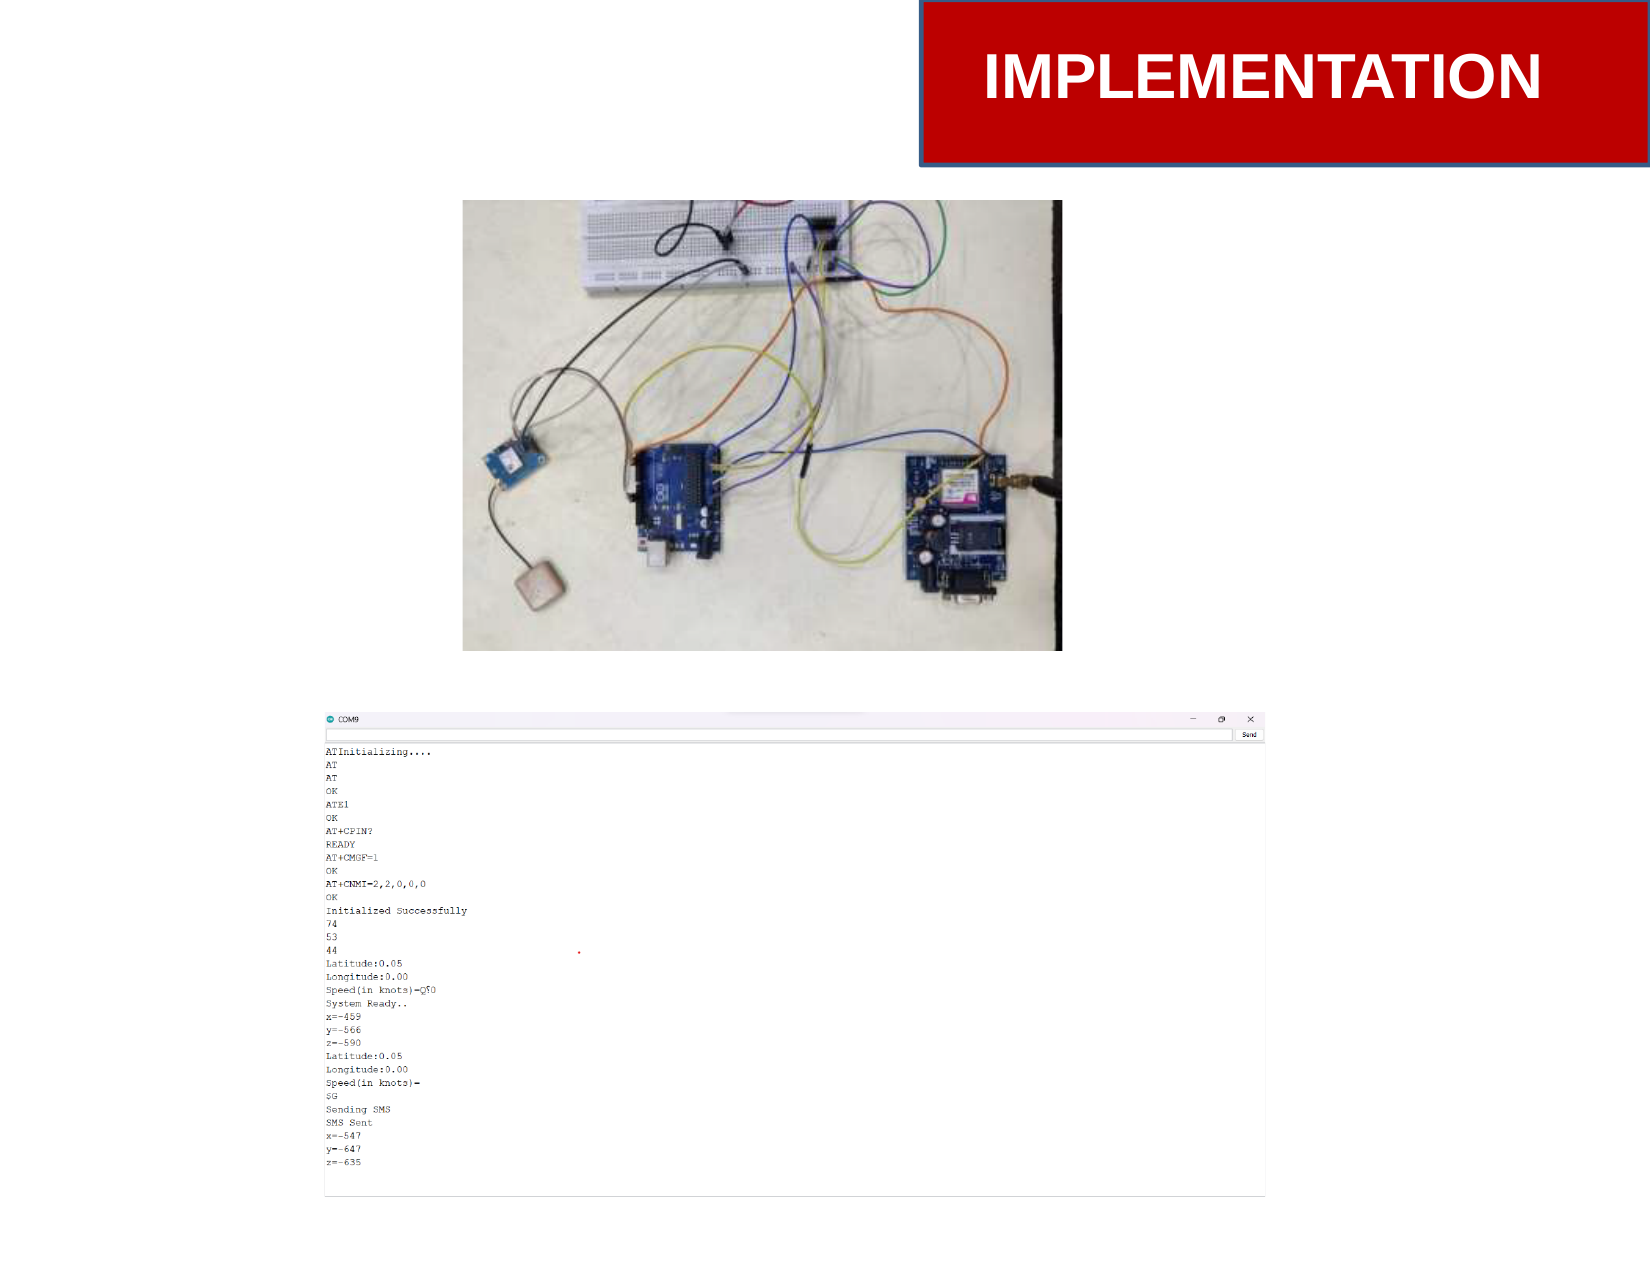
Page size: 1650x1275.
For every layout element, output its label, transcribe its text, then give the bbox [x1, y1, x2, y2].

title IMPLEMENTATION [981, 177, 1582, 249]
picture [324, 712, 1266, 1197]
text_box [918, 0, 1650, 168]
picture [462, 200, 1063, 651]
